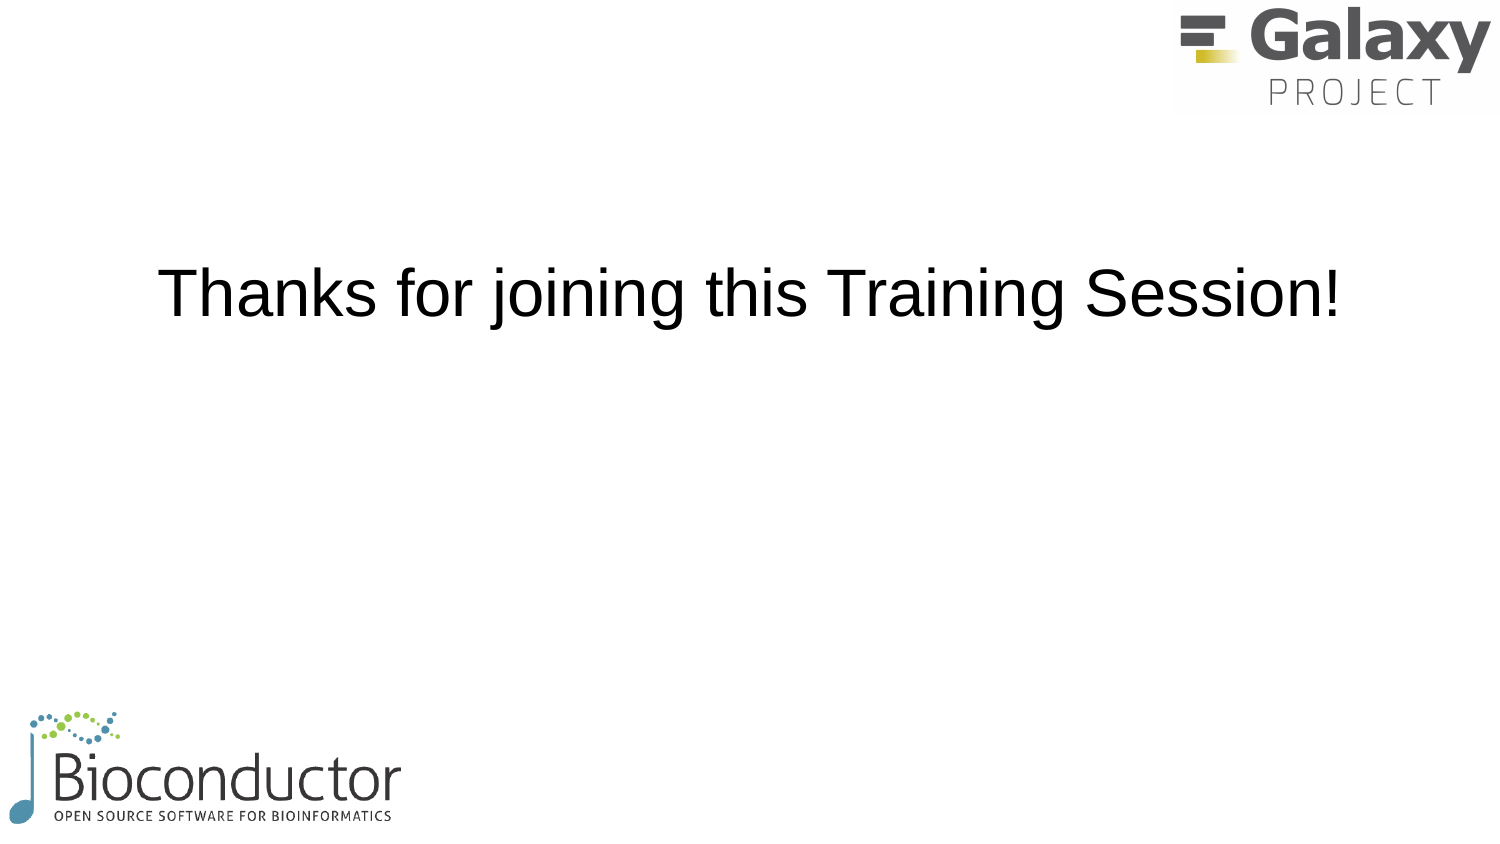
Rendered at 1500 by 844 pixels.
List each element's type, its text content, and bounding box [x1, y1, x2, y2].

picture [1171, 0, 1500, 117]
title Thanks for joining this Training Session! [51, 234, 1449, 328]
picture [0, 698, 408, 844]
